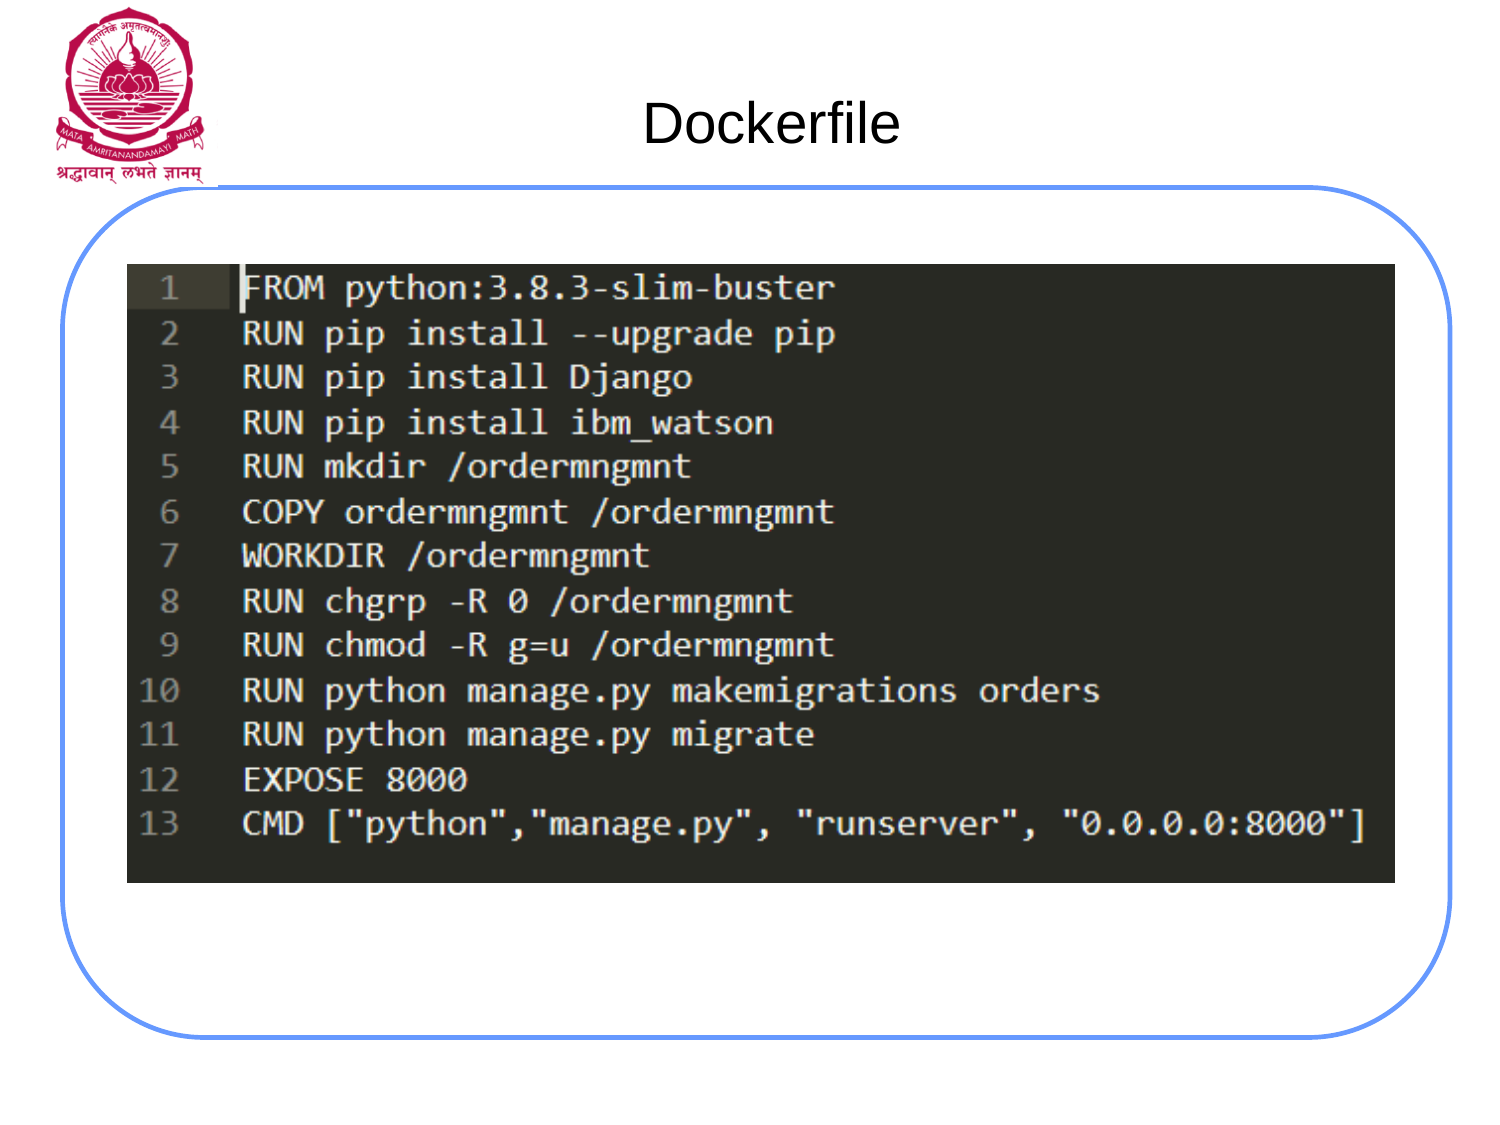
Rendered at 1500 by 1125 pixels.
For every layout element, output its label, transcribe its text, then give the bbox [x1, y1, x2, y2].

title Dockerfile [219, 53, 1336, 187]
picture [127, 264, 1395, 884]
picture [37, 0, 219, 187]
